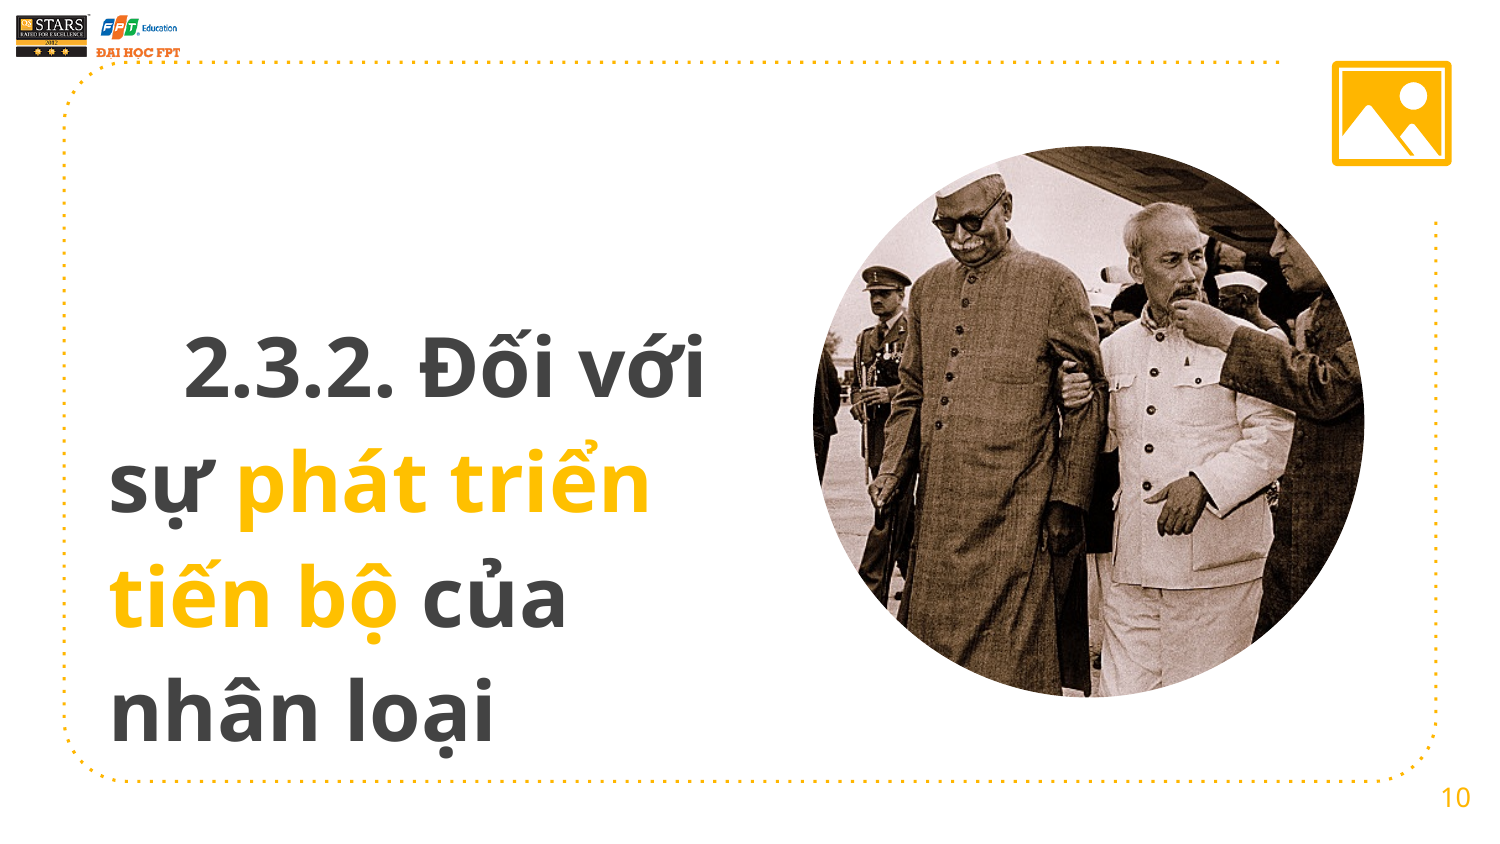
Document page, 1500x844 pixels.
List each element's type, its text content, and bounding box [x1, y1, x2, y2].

slide_number 10 [1411, 753, 1500, 844]
picture [812, 145, 1365, 698]
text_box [1331, 60, 1452, 167]
picture [16, 14, 180, 59]
title 2.3.2. Đối với sự phát triển tiến bộ của nhân loại [93, 283, 807, 698]
